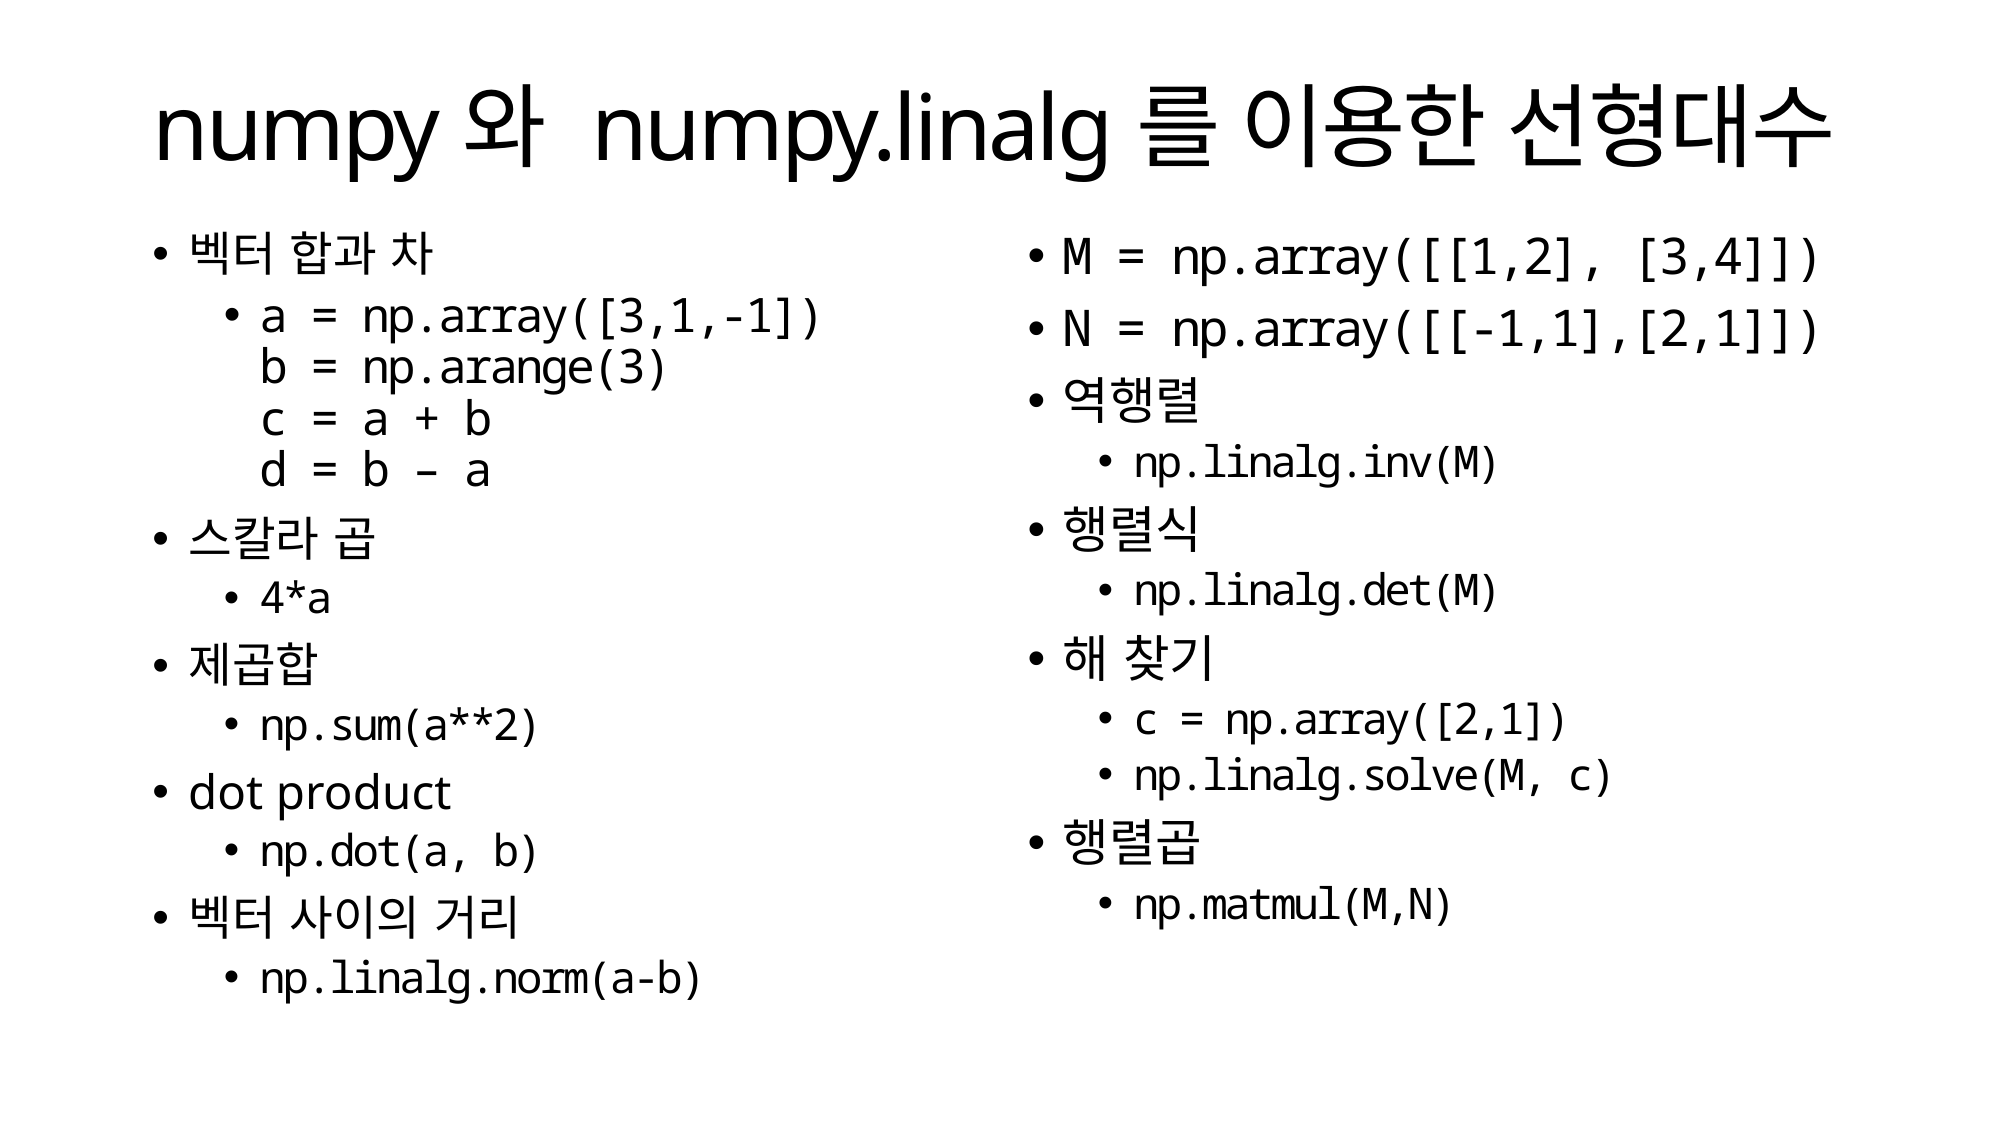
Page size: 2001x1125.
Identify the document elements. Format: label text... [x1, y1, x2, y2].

list 벡터 합과 차 a = np.array([3,1,-1]) b = np.arange(3) c = a + b d = b – a 스칼라 곱 4*a 제곱합 np.sum(a**2) dot product np.dot(a, b) 벡터 사이의 거리 np.linalg.norm(a-b) [137, 222, 988, 1014]
list M = np.array([[1,2], [3,4]]) N = np.array([[-1,1],[2,1]]) 역행렬 np.linalg.inv(M) 행렬식 np.linalg.det(M) 해 찾기 c = np.array([2,1]) np.linalg.solve(M, c) 행렬곱 np.matmul(M,N) [1012, 222, 1863, 1014]
title numpy와 numpy.linalg를 이용한 선형대수 [137, 59, 1863, 202]
